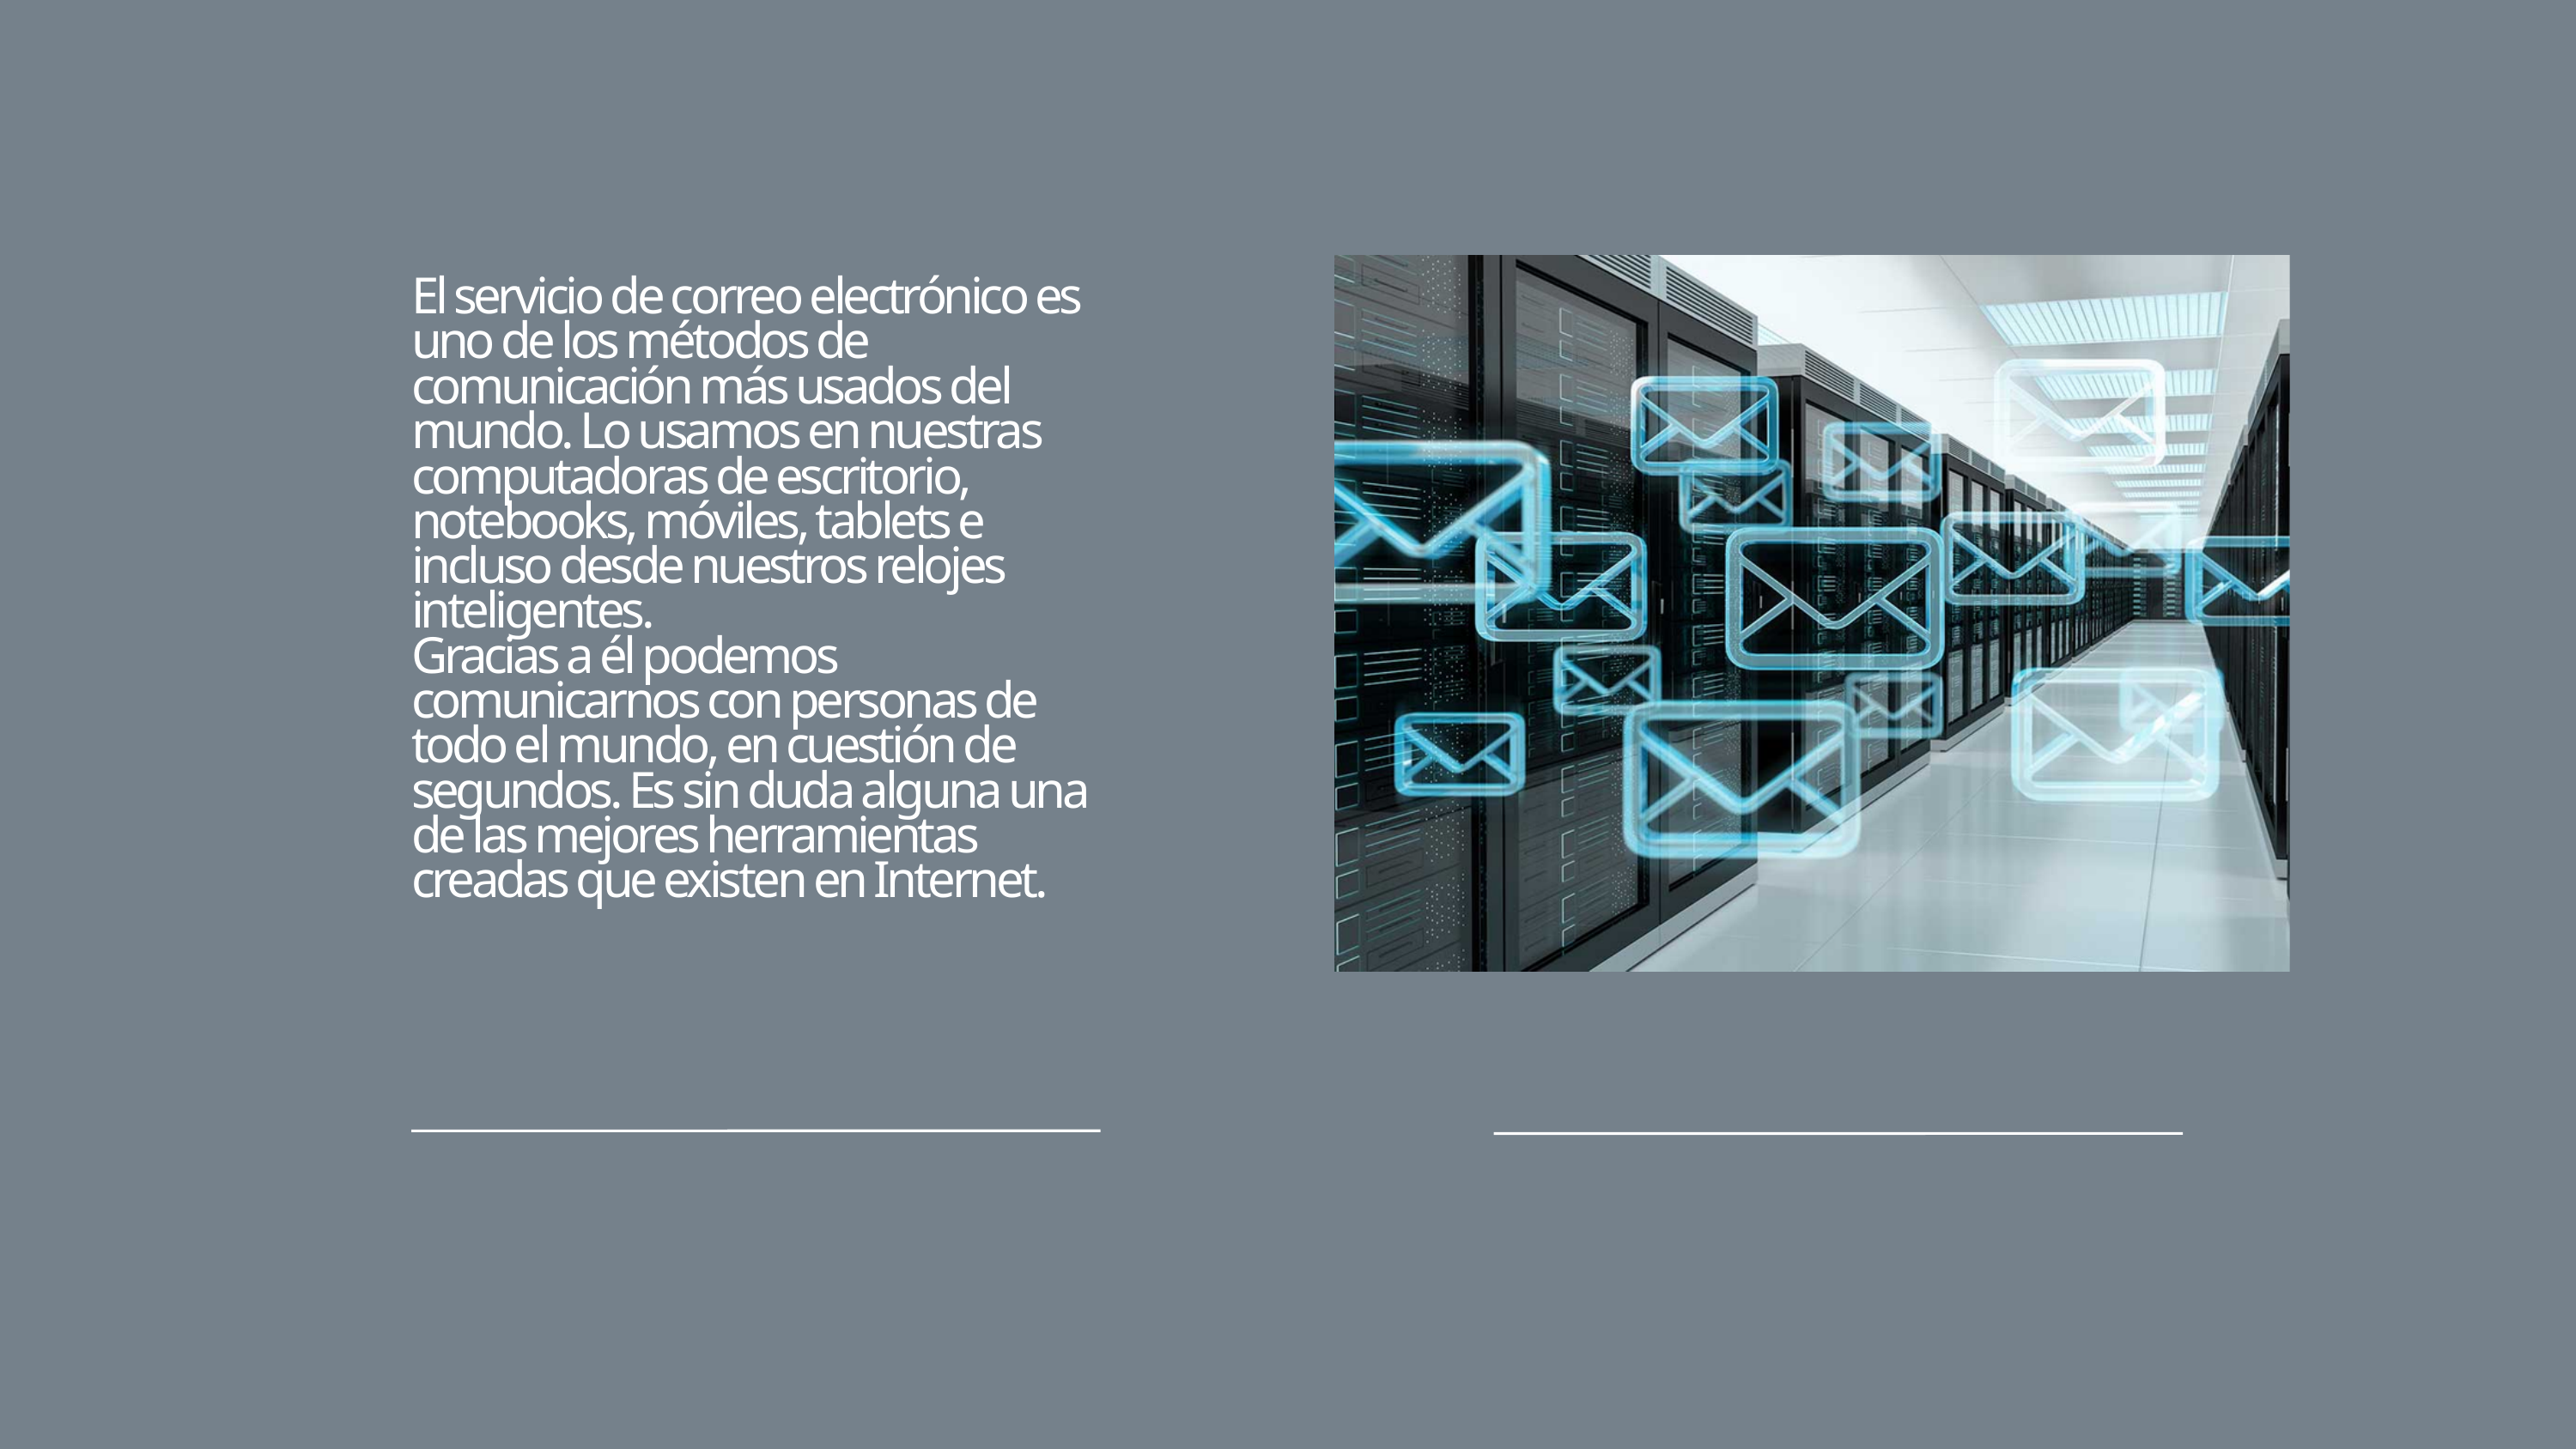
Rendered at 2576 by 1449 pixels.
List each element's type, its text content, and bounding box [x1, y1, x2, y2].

text_box El servicio de correo electrónico es uno de los métodos de comunicación más usados del mundo. Lo usamos en nuestras computadoras de escritorio, notebooks, móviles, tablets e incluso desde nuestros relojes inteligentes. Gracias a él podemos comunicarnos con personas de todo el mundo, en cuestión de segundos. Es sin duda alguna una de las mejores herramientas creadas que existen en Internet. [411, 278, 1101, 953]
text_box [1334, 255, 2290, 972]
